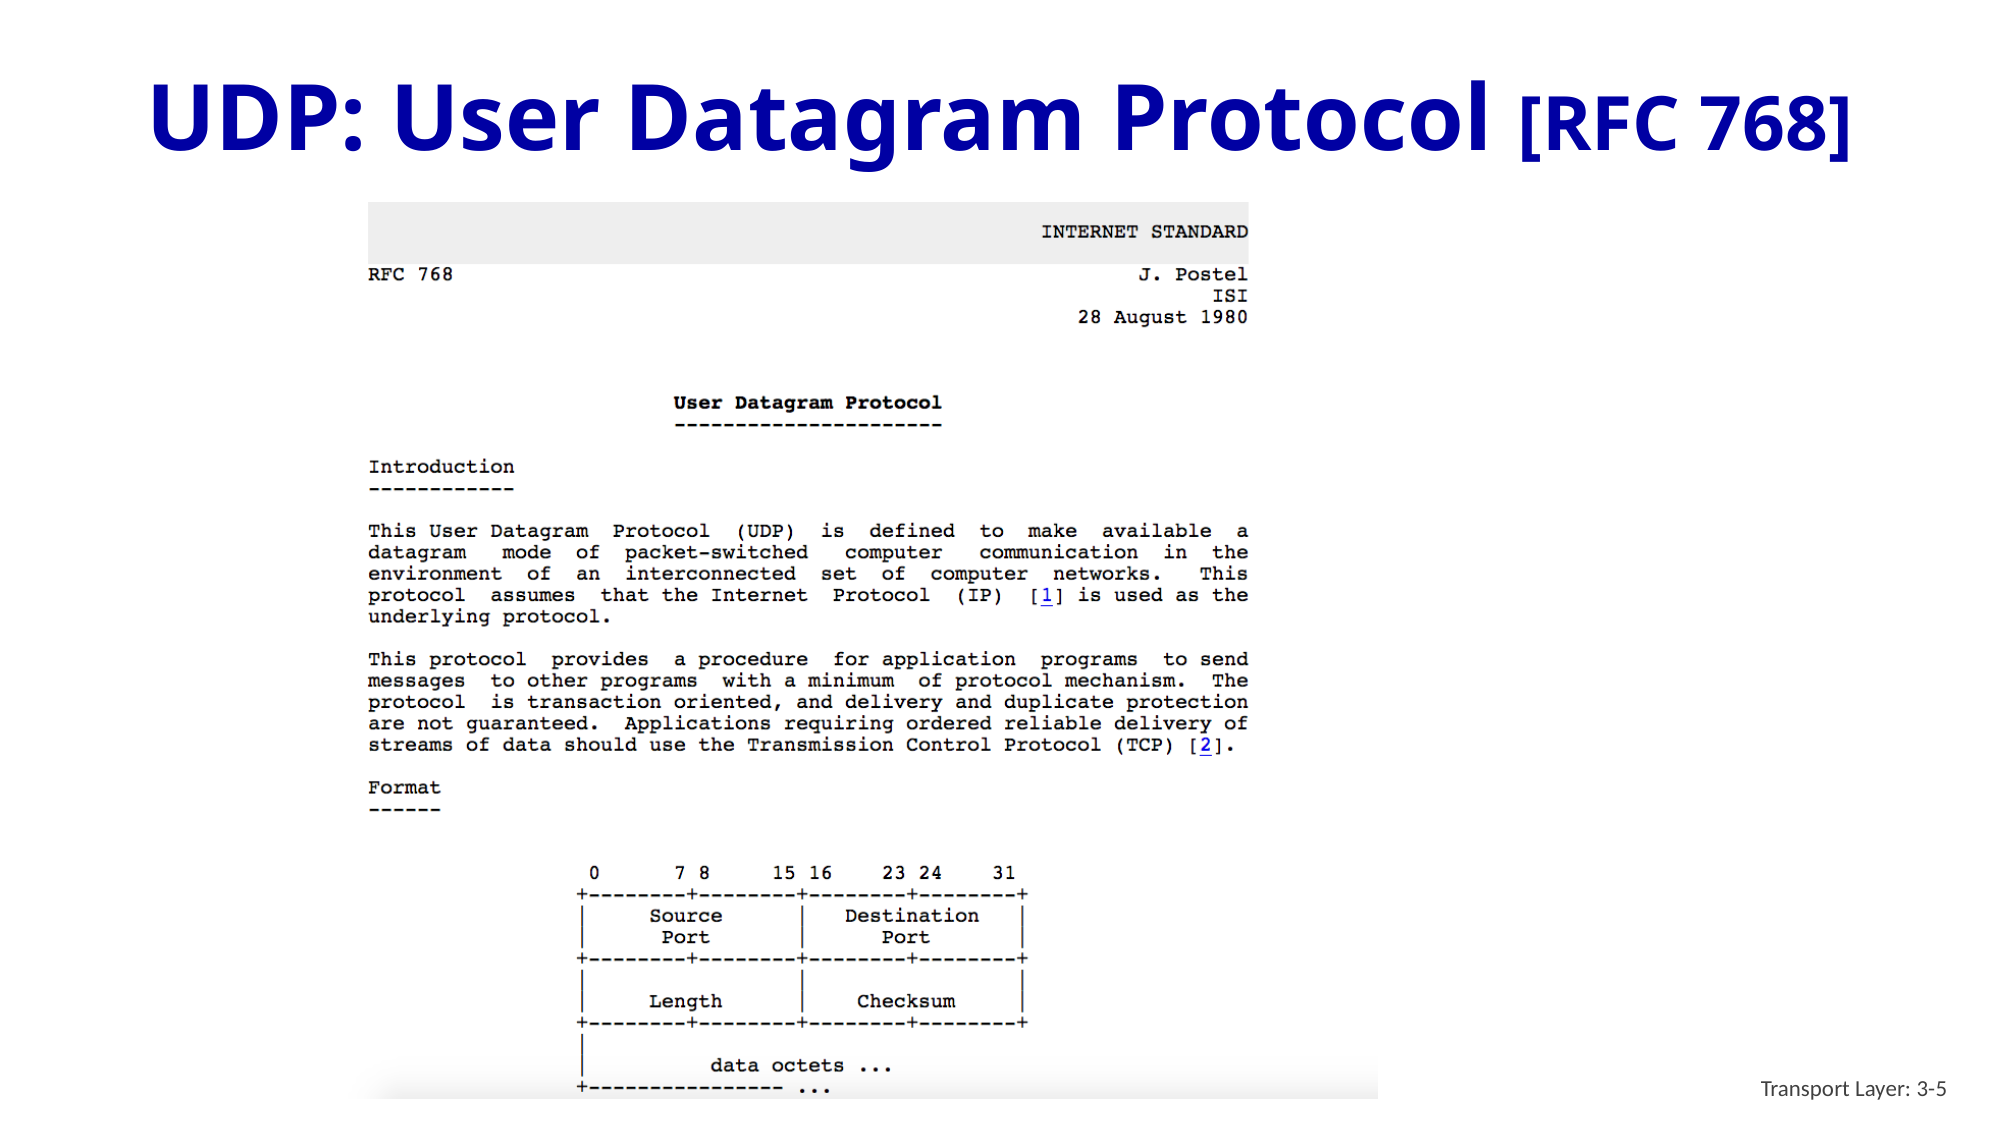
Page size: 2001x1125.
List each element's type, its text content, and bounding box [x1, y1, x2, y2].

picture [309, 202, 1378, 1100]
title UDP: User Datagram Protocol [RFC 768] [131, 47, 1952, 195]
slide_number Transport Layer: 3-5 [1512, 1056, 1963, 1117]
